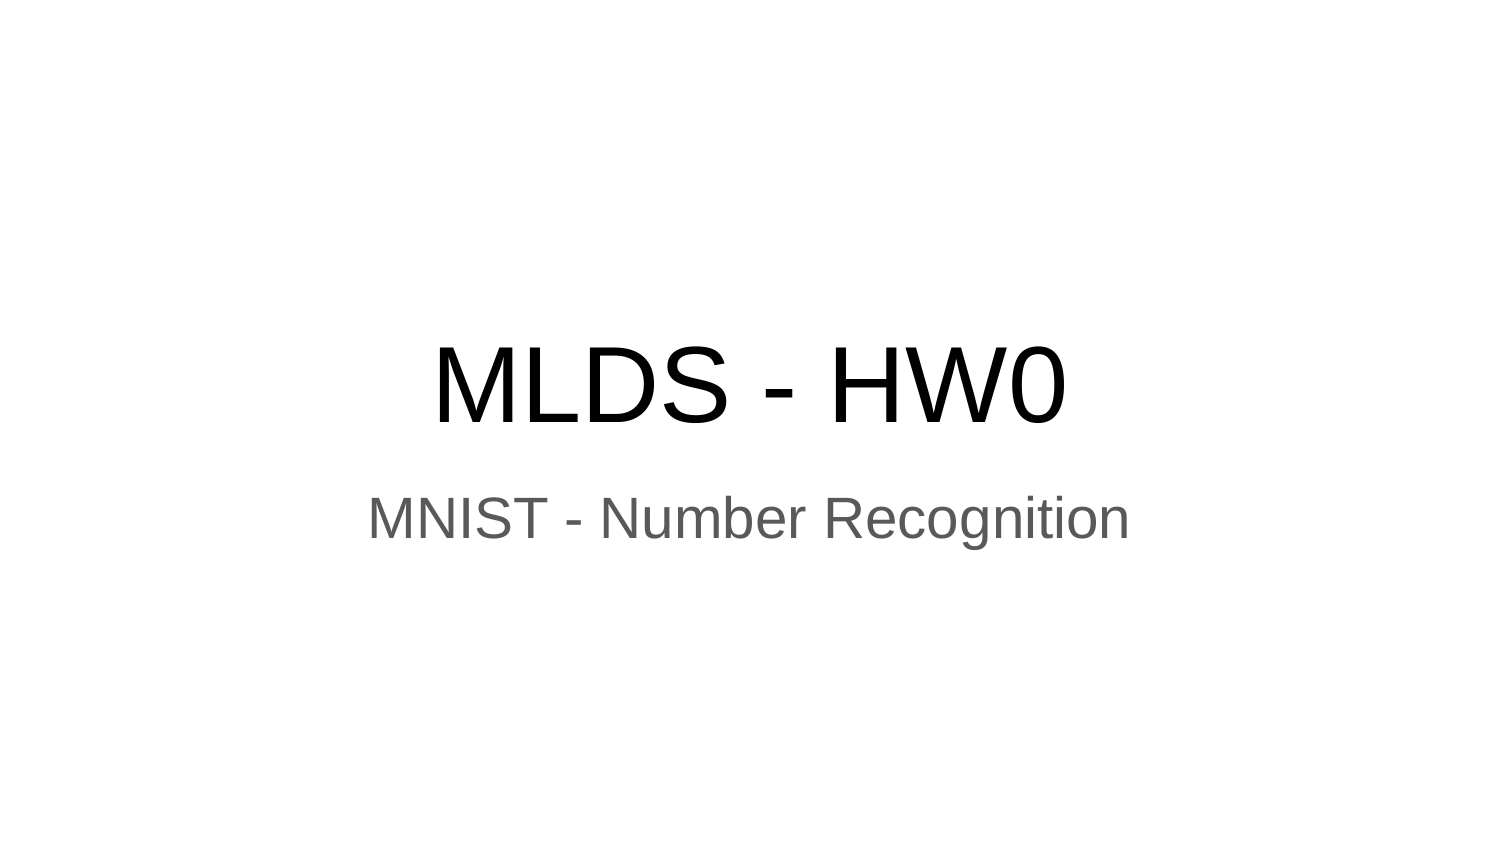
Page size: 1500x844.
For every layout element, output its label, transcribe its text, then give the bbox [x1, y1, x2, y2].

title MLDS - HW0 [51, 122, 1449, 459]
subtitle MNIST - Number Recognition [51, 464, 1449, 595]
